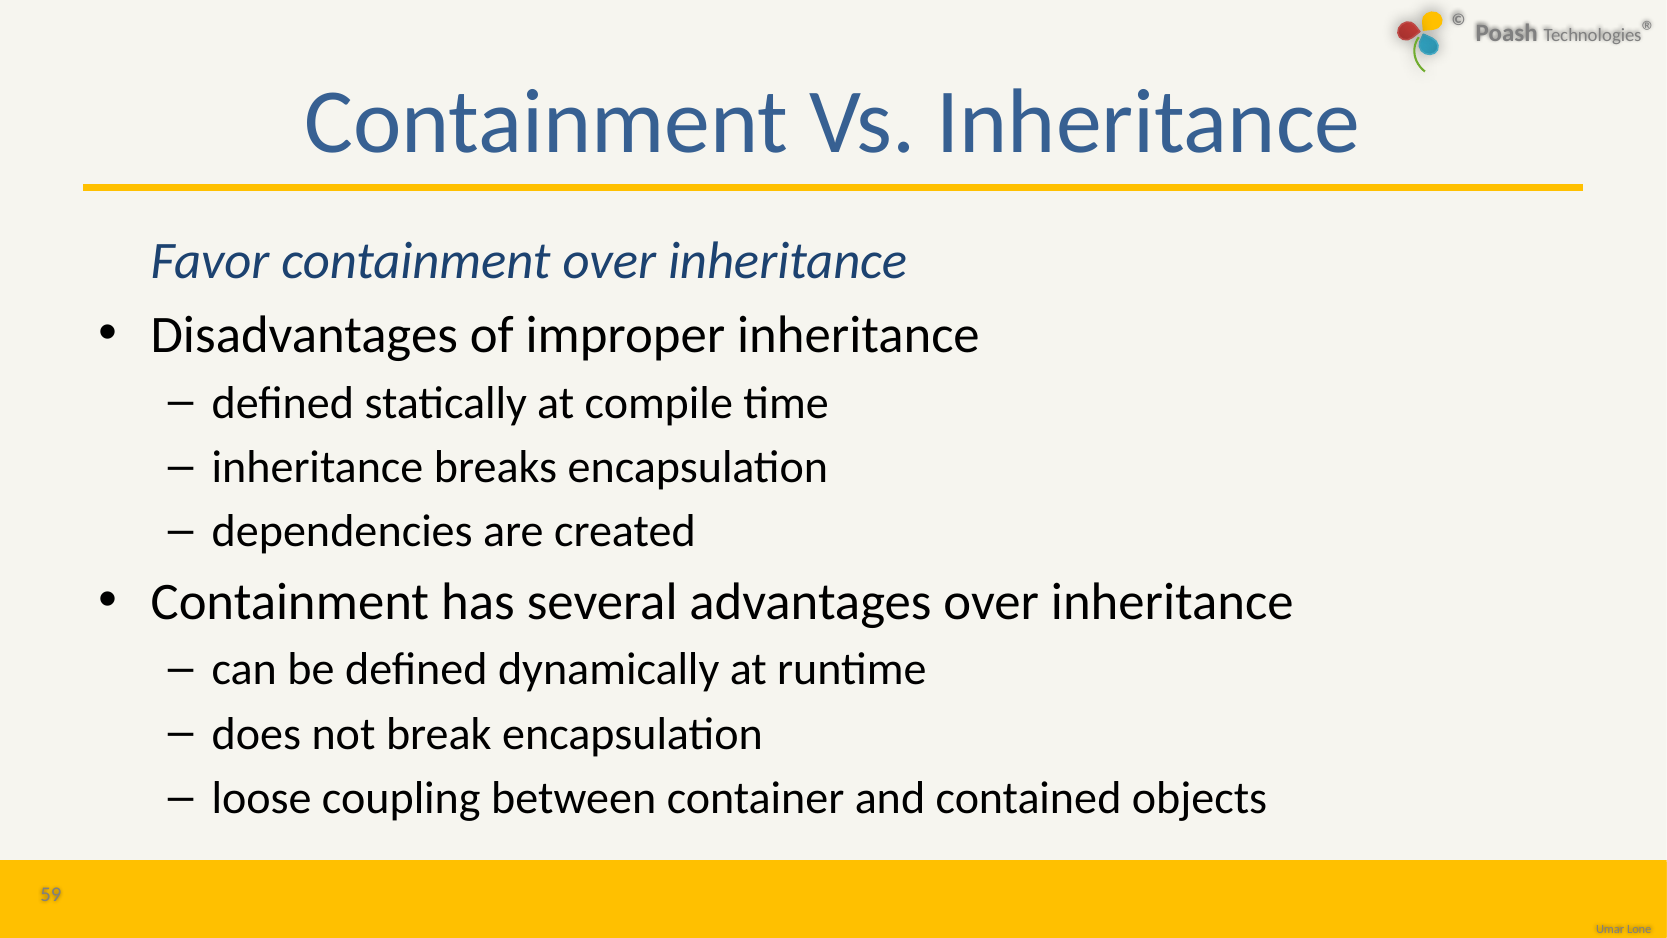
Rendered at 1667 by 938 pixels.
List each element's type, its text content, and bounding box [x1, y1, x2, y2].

slide_number 59 [4, 868, 98, 919]
title Containment Vs. Inheritance [83, 37, 1584, 194]
list Favor containment over inheritance Disadvantages of improper inheritance defined statically at compile time inheritance breaks encapsulation dependencies are created Containment has several advantages over inheritance can be defined dynamically at runtime does not break encapsulation loose coupling between container and contained objects [83, 218, 1584, 838]
